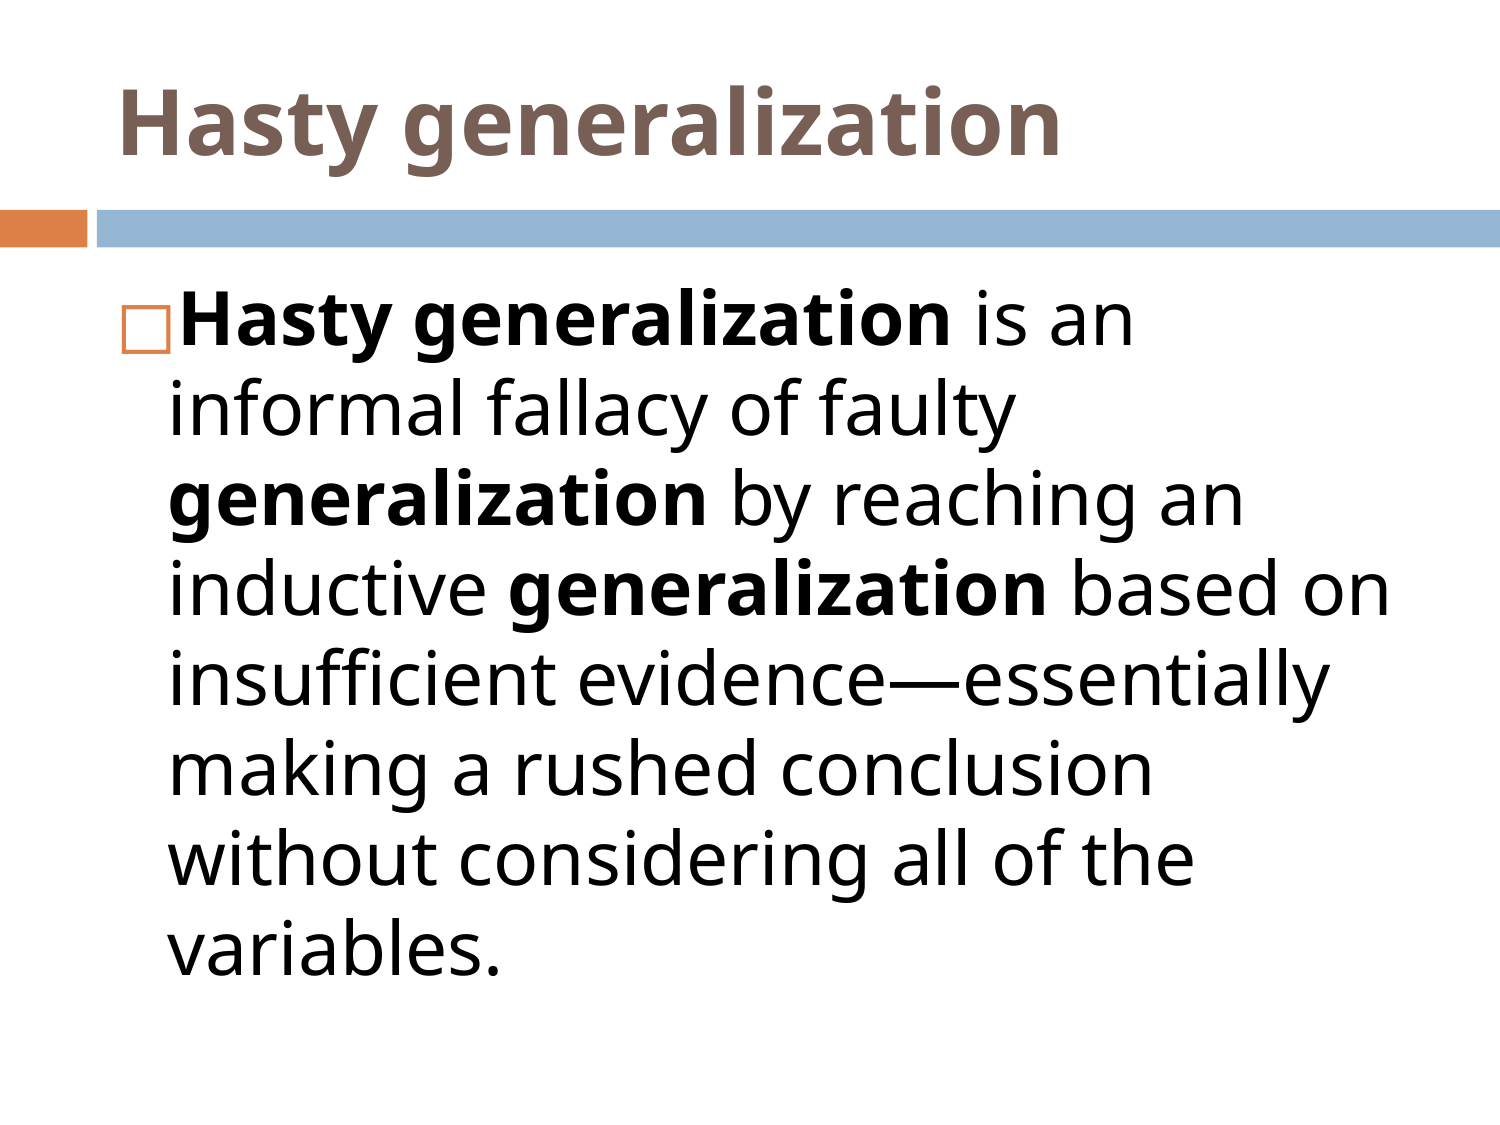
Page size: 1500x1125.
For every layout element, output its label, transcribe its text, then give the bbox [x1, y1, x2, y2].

list Hasty generalization is an informal fallacy of faulty generalization by reaching an inductive generalization based on insufficient evidence—essentially making a rushed conclusion without considering all of the variables. [100, 262, 1438, 1000]
title Hasty generalization [100, 37, 1438, 200]
